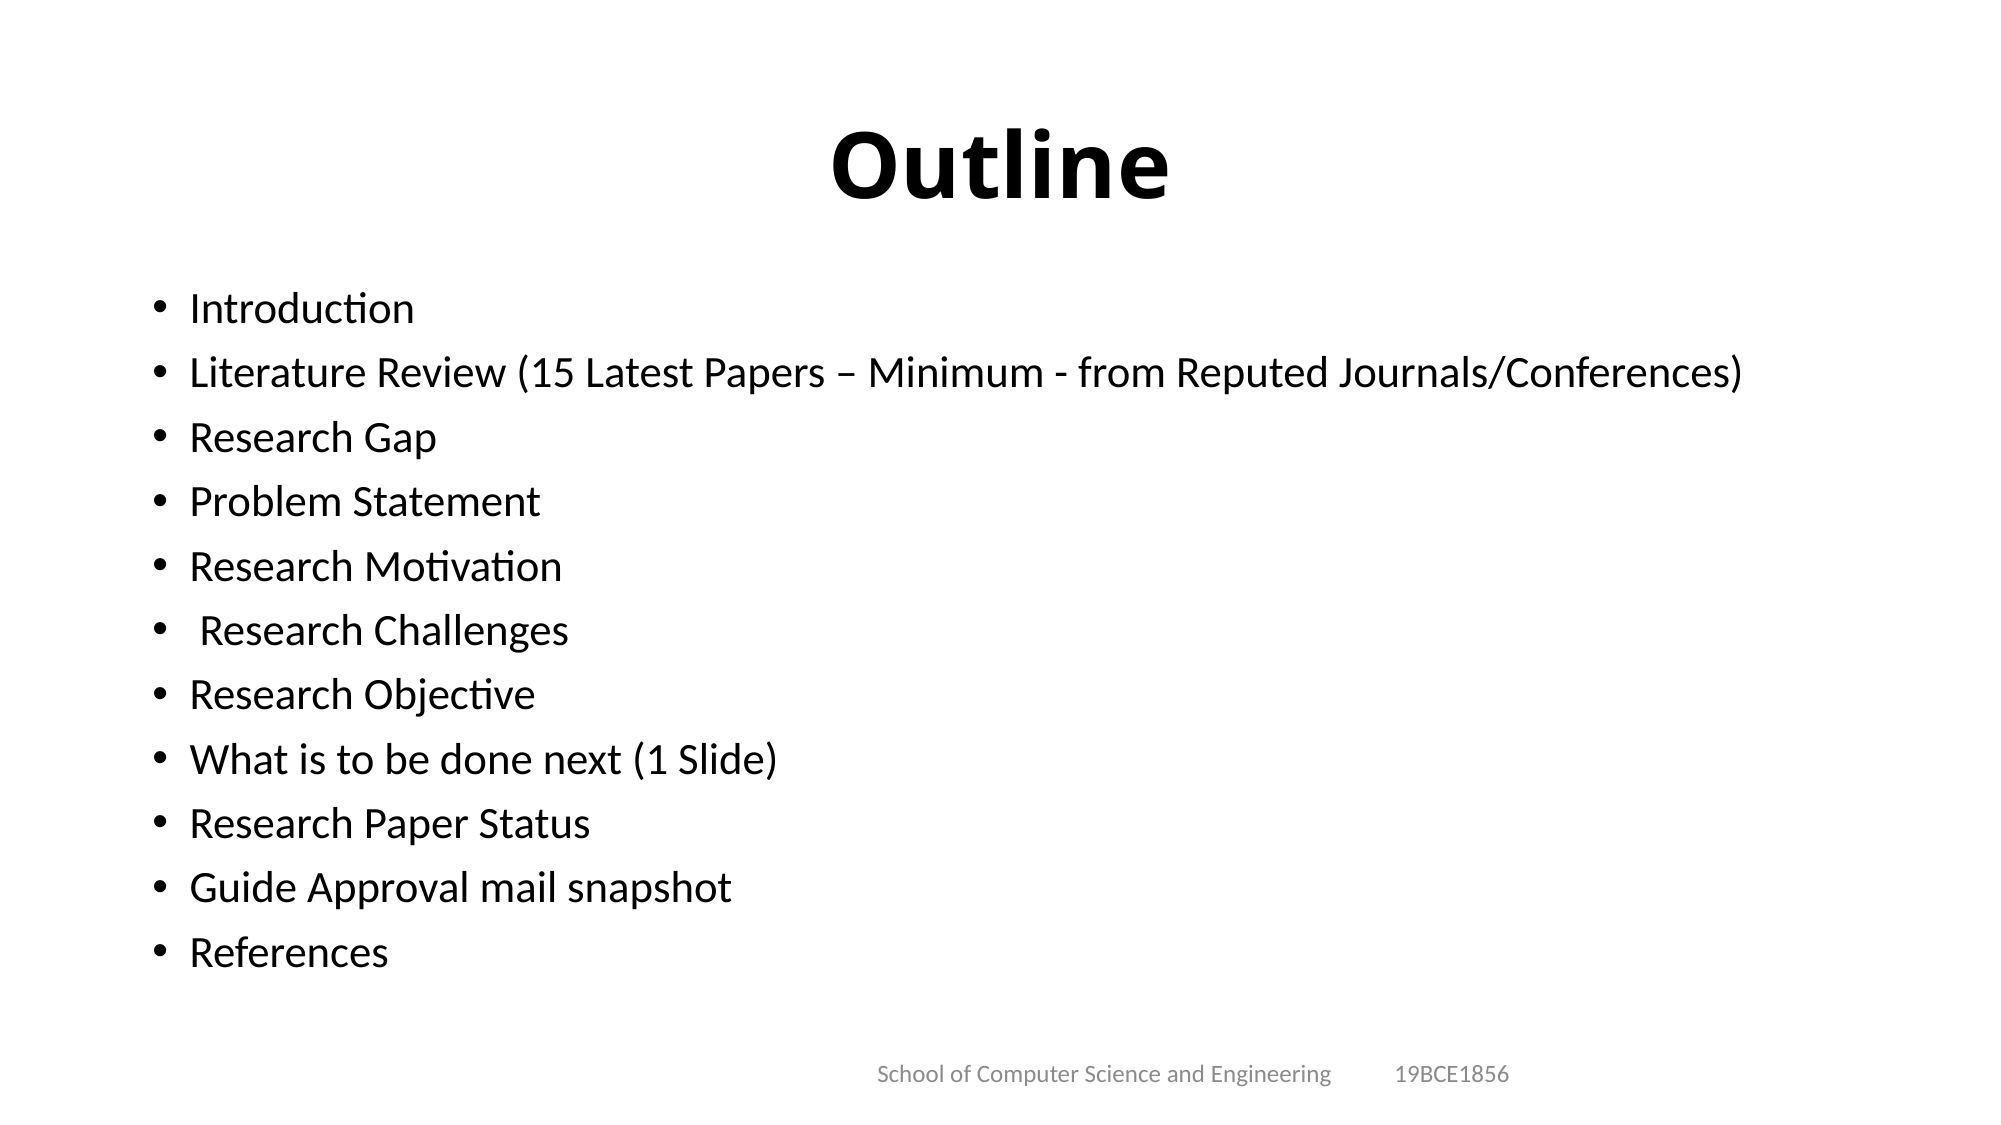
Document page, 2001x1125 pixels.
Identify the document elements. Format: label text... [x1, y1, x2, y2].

footer School of Computer Science and Engineering 19BCE1856 [662, 1042, 1727, 1103]
list Introduction Literature Review (15 Latest Papers – Minimum - from Reputed Journals/Conferences) Research Gap Problem Statement Research Motivation Research Challenges Research Objective What is to be done next (1 Slide) Research Paper Status Guide Approval mail snapshot References [137, 277, 1863, 992]
title Outline [137, 59, 1863, 277]
